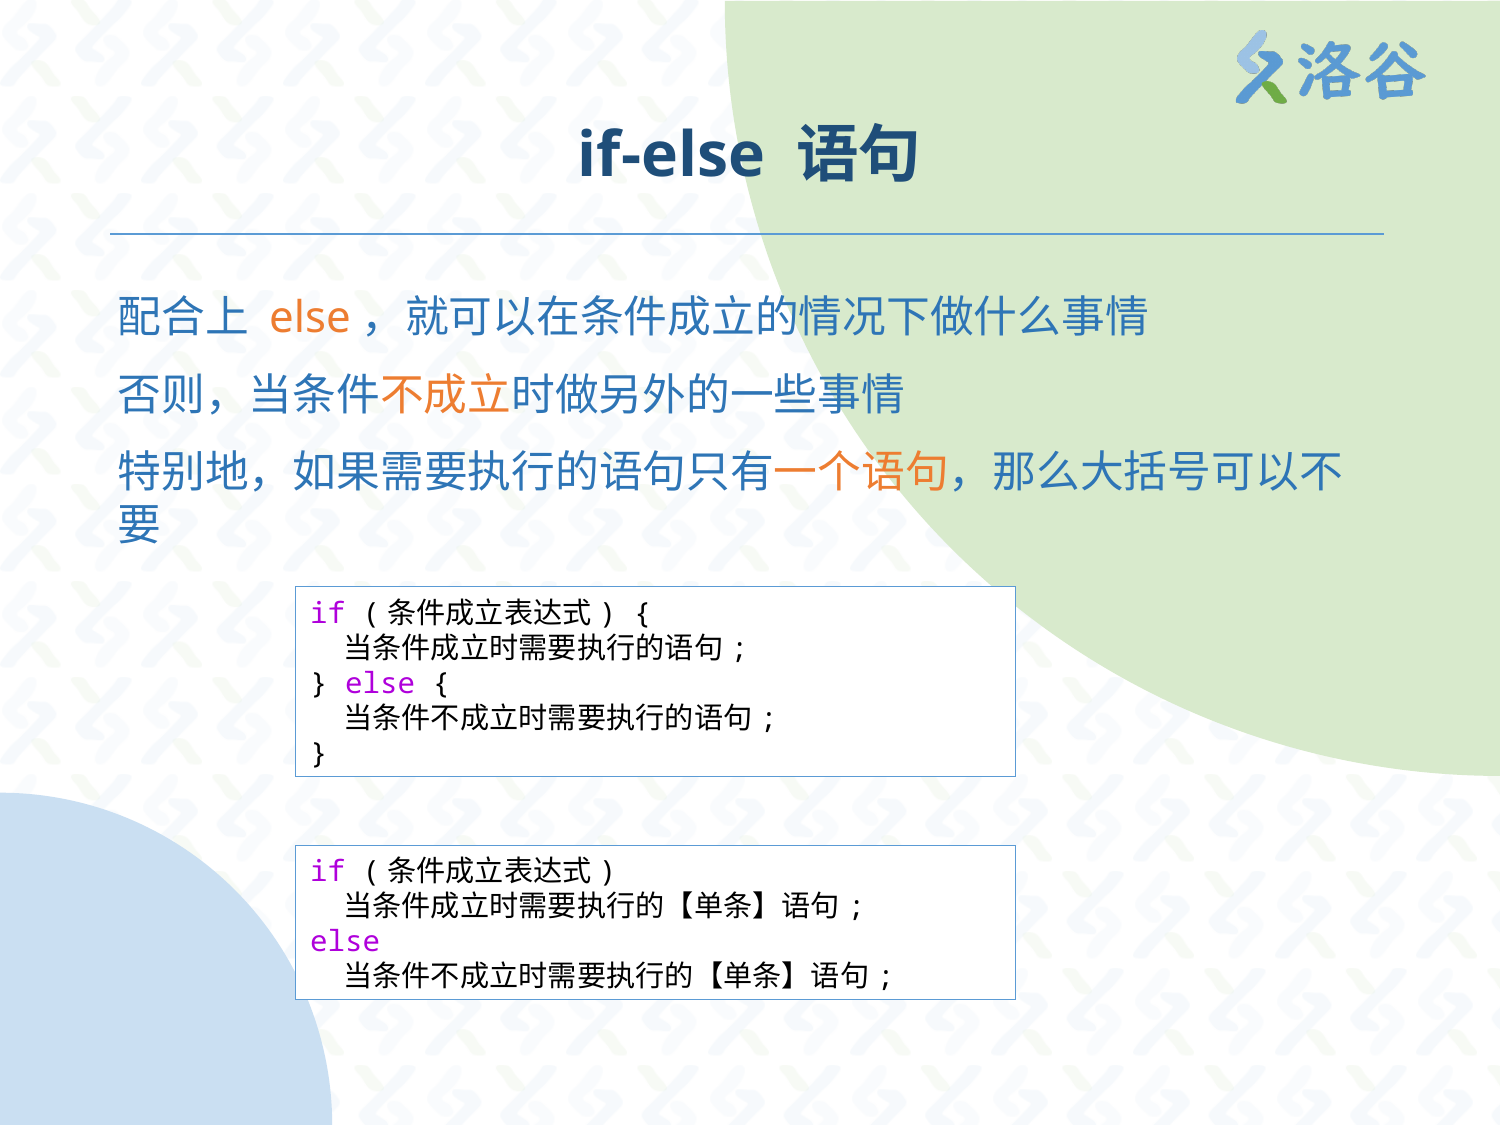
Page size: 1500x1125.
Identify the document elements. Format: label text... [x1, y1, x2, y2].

text_box if (条件成立表达式) { 当条件成立时需要执行的语句; } else { 当条件不成立时需要执行的语句; } [295, 586, 1016, 777]
text_box if (条件成立表达式) 当条件成立时需要执行的【单条】语句; else 当条件不成立时需要执行的【单条】语句; [295, 845, 1016, 1000]
list 配合上 else，就可以在条件成立的情况下做什么事情 否则，当条件不成立时做另外的一些事情 特别地，如果需要执行的语句只有一个语句，那么大括号可以不要 [102, 281, 1397, 1016]
title if-else 语句 [102, 77, 1397, 198]
picture [1235, 26, 1427, 108]
